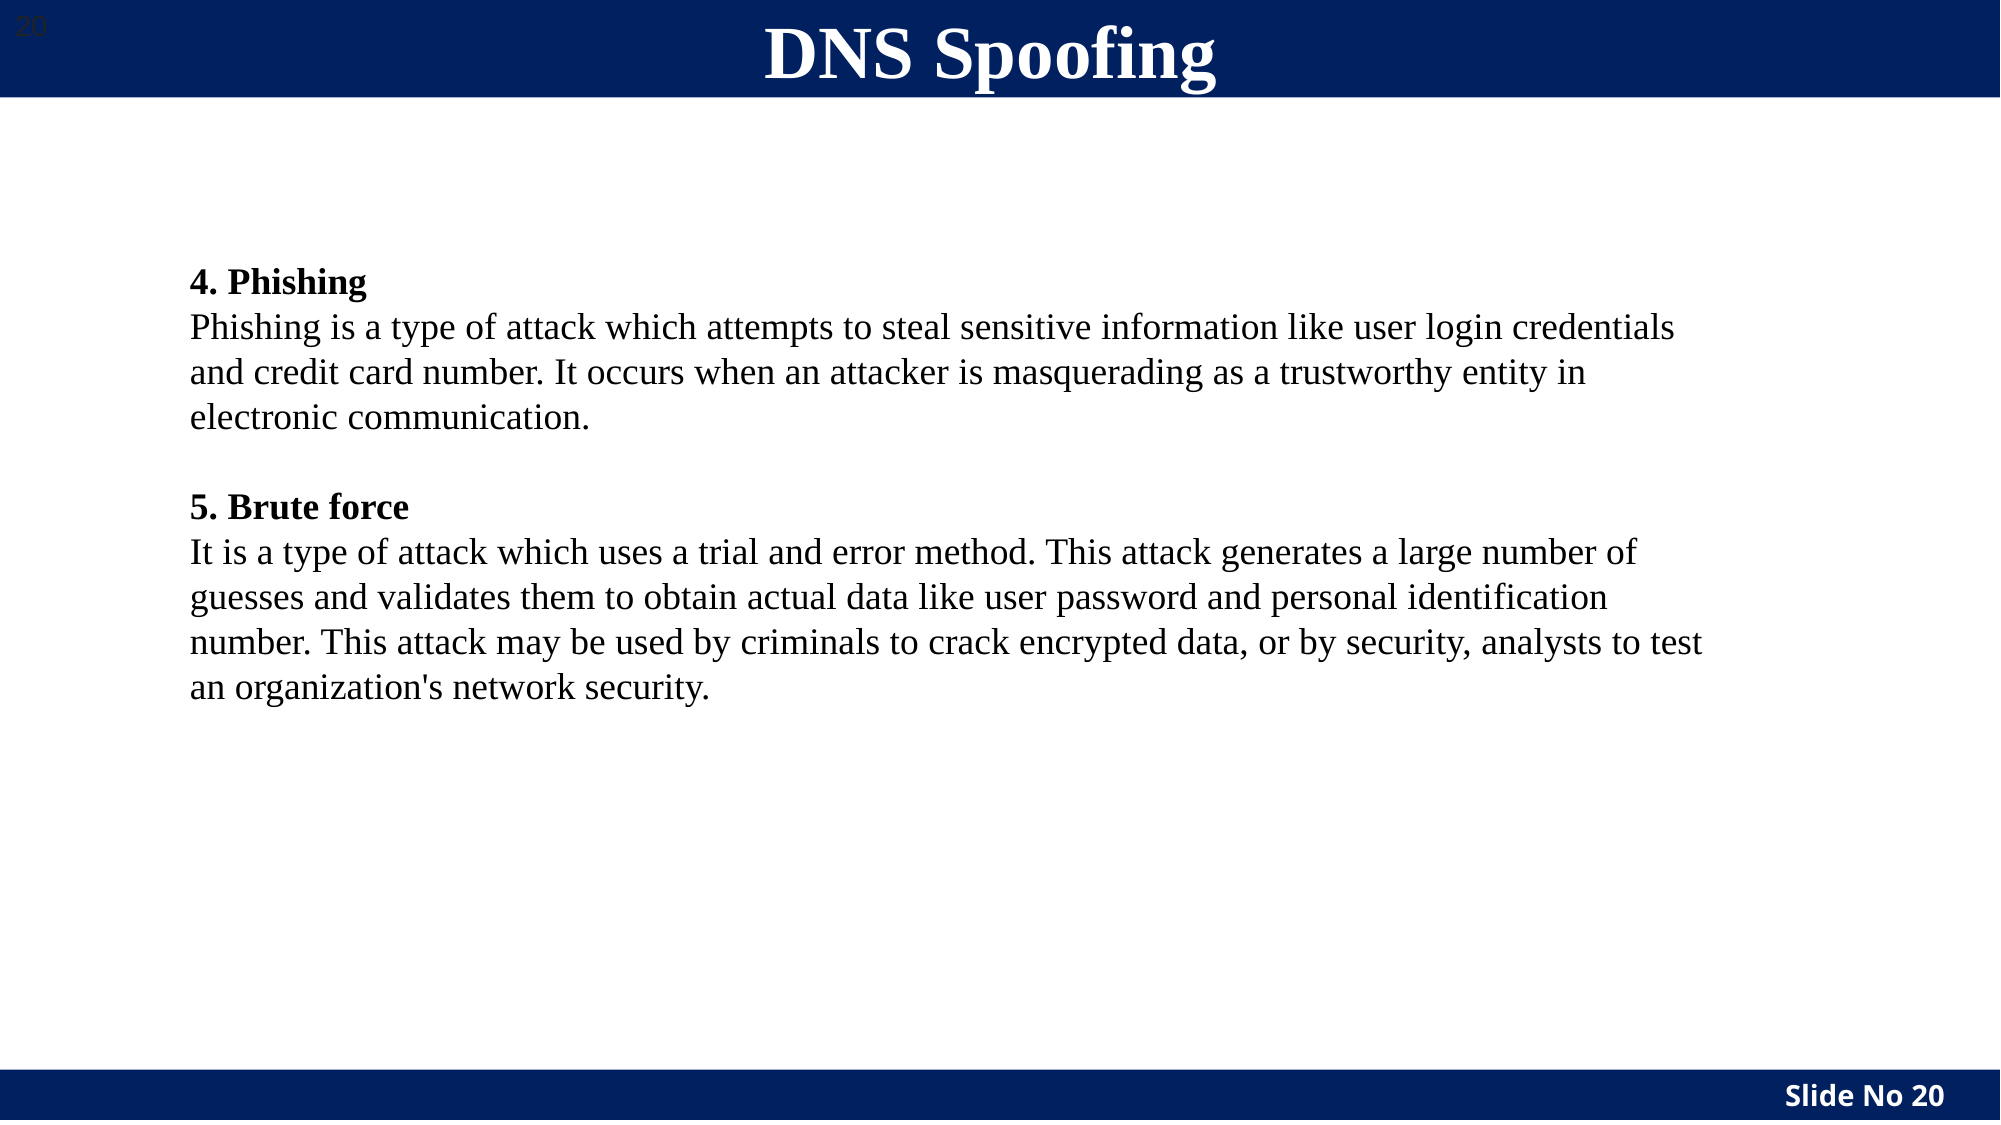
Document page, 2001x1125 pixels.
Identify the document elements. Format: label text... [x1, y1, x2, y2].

title DNS Spoofing [493, 0, 2000, 98]
text_box 4. Phishing Phishing is a type of attack which attempts to steal sensitive information like user login credentials and credit card number. It occurs when an attacker is masquerading as a trustworthy entity in electronic communication. 5. Brute force It is a type of attack which uses a trial and error method. This attack generates a large number of guesses and validates them to obtain actual data like user password and personal identification number. This attack may be used by criminals to crack encrypted data, or by security, analysts to test an organization's network security. [174, 249, 1740, 715]
slide_number 20 [0, 0, 493, 493]
